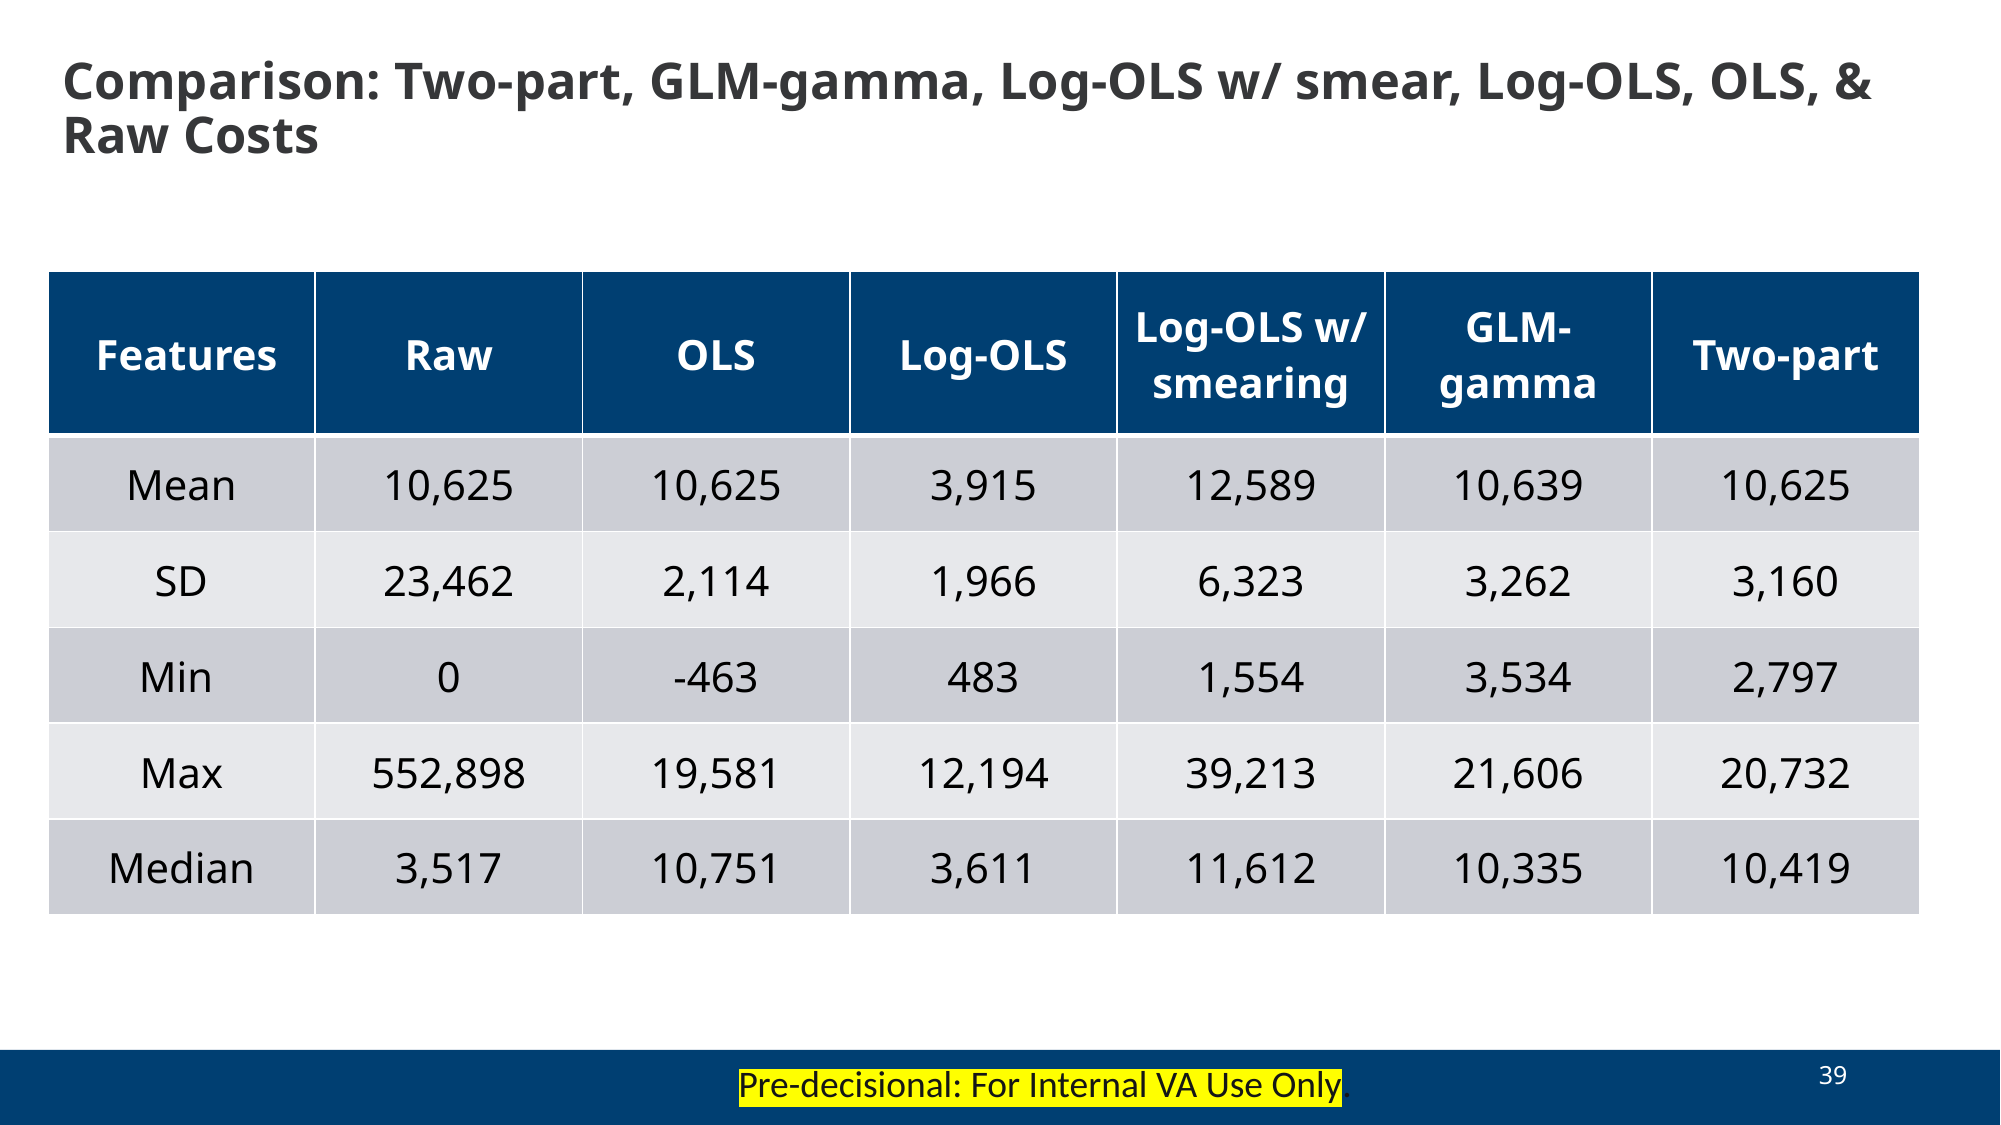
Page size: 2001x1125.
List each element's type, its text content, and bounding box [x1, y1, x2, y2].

table_cell 1,554 [1118, 628, 1384, 722]
table_cell 19,581 [583, 724, 849, 818]
table_header Two-part [1653, 272, 1919, 433]
slide_number 39 [1412, 1050, 1863, 1103]
table_cell Min [49, 628, 314, 722]
table_header OLS [583, 272, 849, 433]
table_cell 483 [851, 628, 1116, 722]
table_cell Mean [49, 438, 314, 531]
table_cell 6,323 [1118, 532, 1384, 627]
table_cell 12,589 [1118, 438, 1384, 531]
table_cell 2,797 [1653, 628, 1919, 722]
table_cell 3,517 [316, 820, 582, 914]
table_cell 10,639 [1386, 438, 1651, 531]
table_cell 23,462 [316, 532, 582, 627]
table_header Raw [316, 272, 582, 433]
table_cell Median [49, 820, 314, 914]
table_cell 10,625 [316, 438, 582, 531]
table_cell 3,915 [851, 438, 1116, 531]
table_cell 10,625 [1653, 438, 1919, 531]
table_cell 3,160 [1653, 532, 1919, 627]
text_box Pre-decisional: For Internal VA Use Only. [687, 1052, 1412, 1113]
table_header Log-OLS w/ smearing [1118, 272, 1384, 433]
table_header GLM-gamma [1386, 272, 1651, 433]
table_cell 10,625 [583, 438, 849, 531]
table_cell 3,534 [1386, 628, 1651, 722]
table_cell 10,419 [1653, 820, 1919, 914]
table_cell 11,612 [1118, 820, 1384, 914]
table_cell 21,606 [1386, 724, 1651, 818]
table_cell Max [49, 724, 314, 818]
table_cell 3,611 [851, 820, 1116, 914]
table_cell 1,966 [851, 532, 1116, 627]
table_cell -463 [583, 628, 849, 722]
table_cell 0 [316, 628, 582, 722]
title Comparison: Two-part, GLM-gamma, Log-OLS w/ smear, Log-OLS, OLS, & Raw Costs [47, 47, 1954, 173]
table_header Log-OLS [851, 272, 1116, 433]
table_cell 10,751 [583, 820, 849, 914]
table_cell 552,898 [316, 724, 582, 818]
table_cell 2,114 [583, 532, 849, 627]
table_cell 20,732 [1653, 724, 1919, 818]
table_cell SD [49, 532, 314, 627]
table_cell 39,213 [1118, 724, 1384, 818]
table_header Features [49, 272, 314, 433]
table_cell 10,335 [1386, 820, 1651, 914]
table_cell 3,262 [1386, 532, 1651, 627]
table_cell 12,194 [851, 724, 1116, 818]
